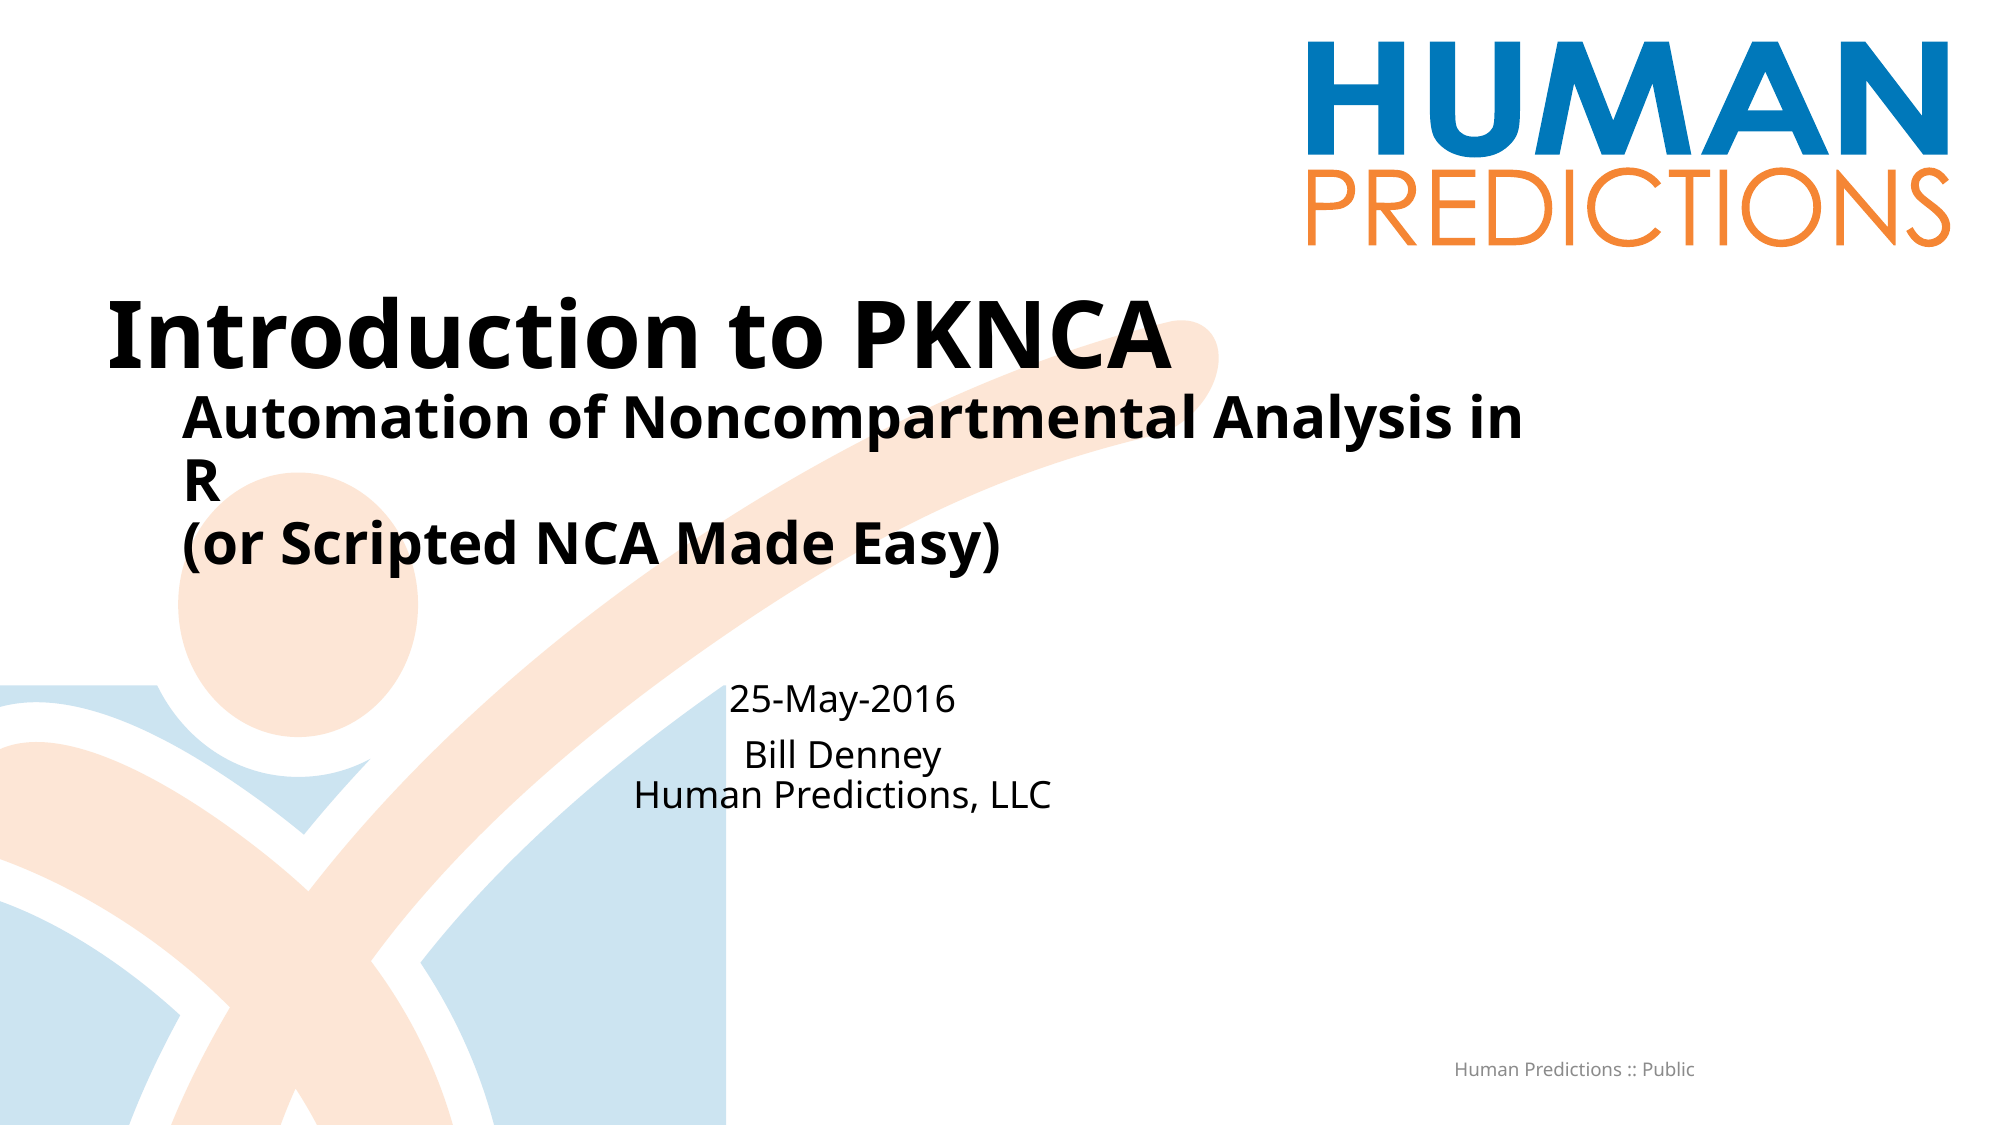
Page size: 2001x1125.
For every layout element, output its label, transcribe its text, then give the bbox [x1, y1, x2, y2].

title Introduction to PKNCA Automation of Noncompartmental Analysis in R (or Scripted NCA Made Easy) [92, 192, 1593, 585]
subtitle 25-May-2016 Bill Denney Human Predictions, LLC [92, 612, 1593, 885]
